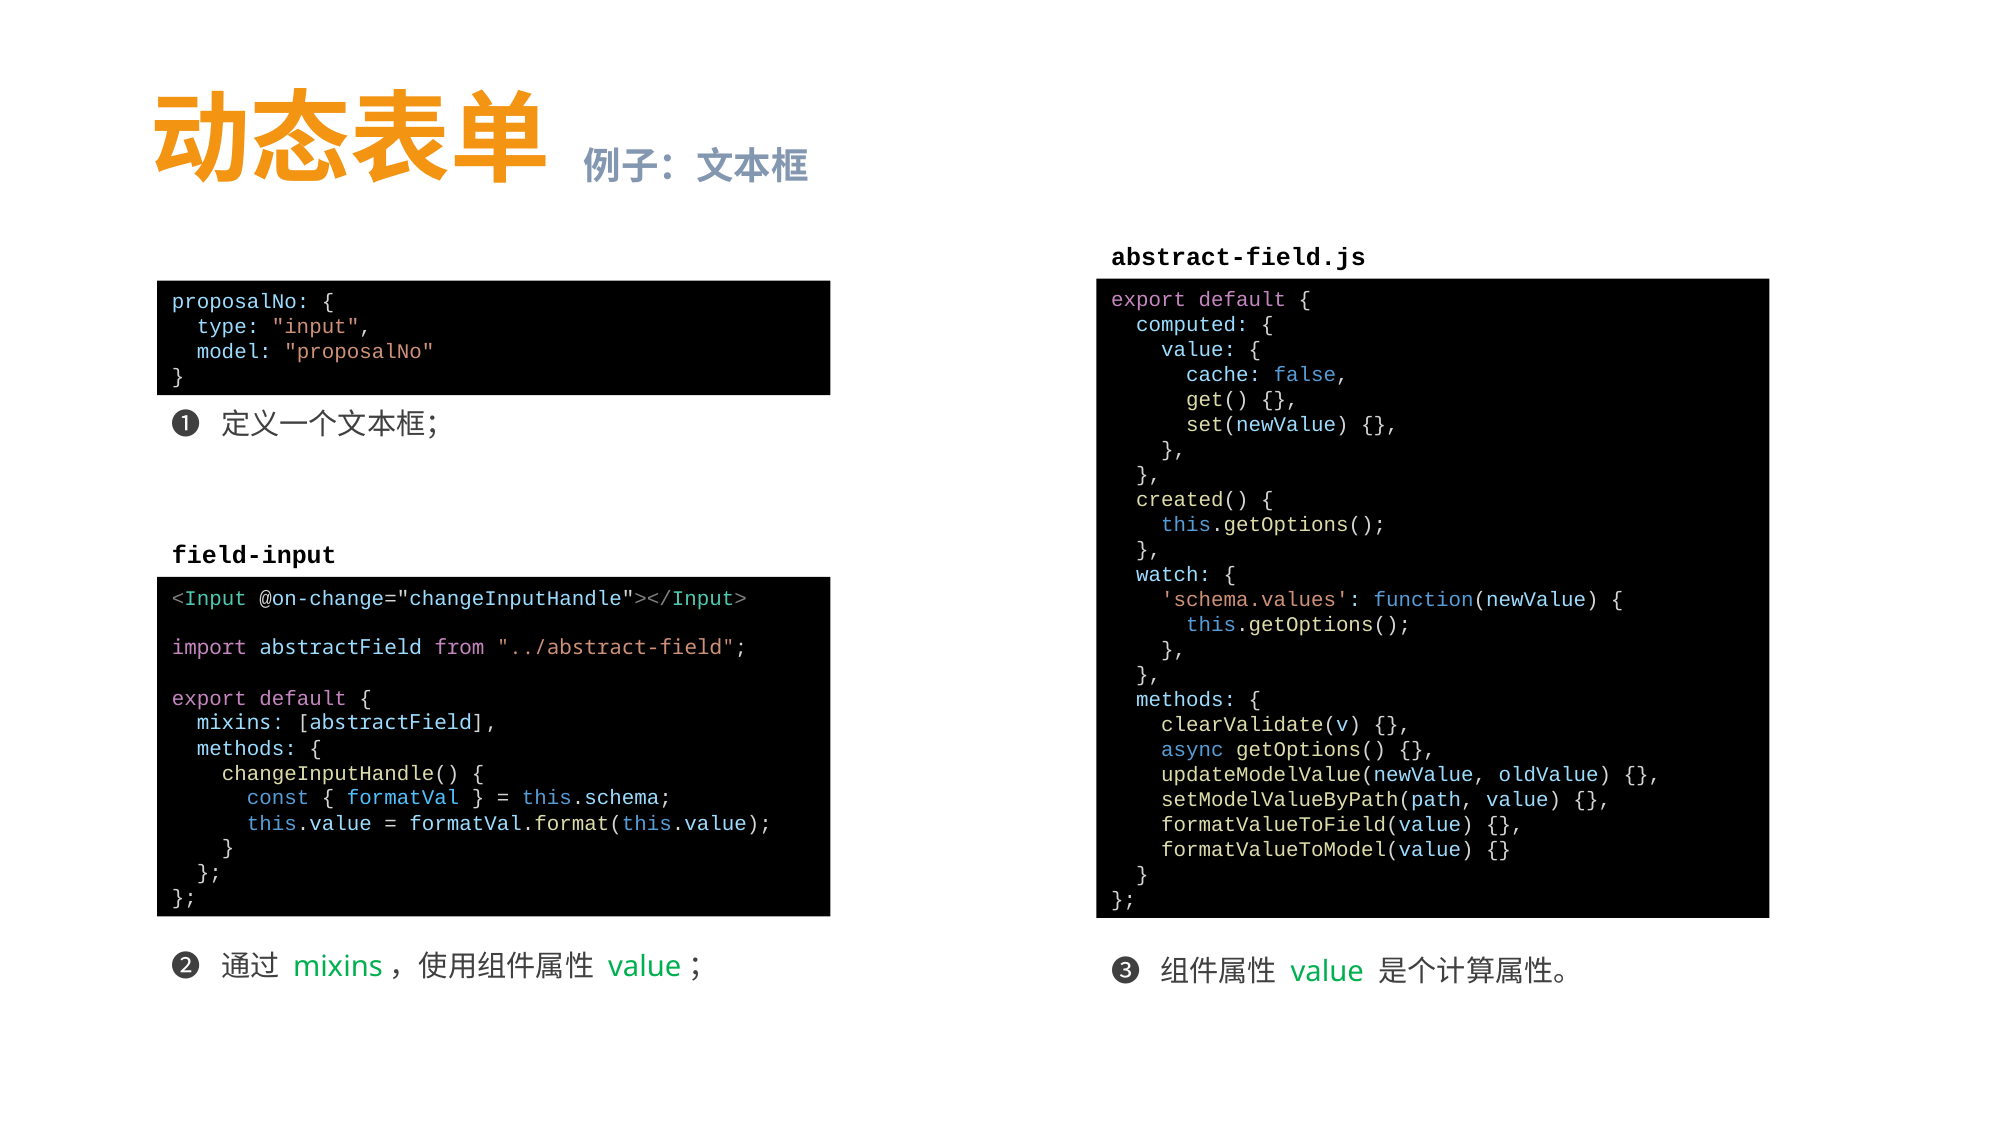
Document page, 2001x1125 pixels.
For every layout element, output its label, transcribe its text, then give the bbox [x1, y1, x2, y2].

text_box ❷ 通过 mixins，使用组件属性 value； [157, 922, 794, 990]
text_box <Input @on-change="changeInputHandle"></Input> import abstractField from "../abstract-field"; export default { mixins: [abstractField], methods: { changeInputHandle() { const { formatVal } = this.schema; this.value = formatVal.format(this.value); } }; }; [157, 576, 831, 917]
text_box ❸ 组件属性 value 是个计算属性。 [1096, 927, 1791, 995]
text_box 动态表单 [135, 66, 566, 202]
text_box field-input [157, 531, 391, 577]
text_box abstract-field.js [1096, 233, 1662, 278]
text_box export default { computed: { value: { cache: false, get() {}, set(newValue) {}, }, }, created() { this.getOptions(); }, watch: { 'schema.values': function(newValue) { this.getOptions(); }, }, methods: { clearValidate(v) {}, async getOptions() {}, updateModelValue(newValue, oldValue) {}, setModelValueByPath(path, value) {}, formatValueToField(value) {}, formatValueToModel(value) {} } }; [1096, 278, 1770, 918]
text_box ❶ 定义一个文本框； [157, 397, 486, 448]
text_box 例子：文本框 [569, 134, 824, 195]
text_box proposalNo: { type: "input", model: "proposalNo" } [157, 280, 831, 396]
